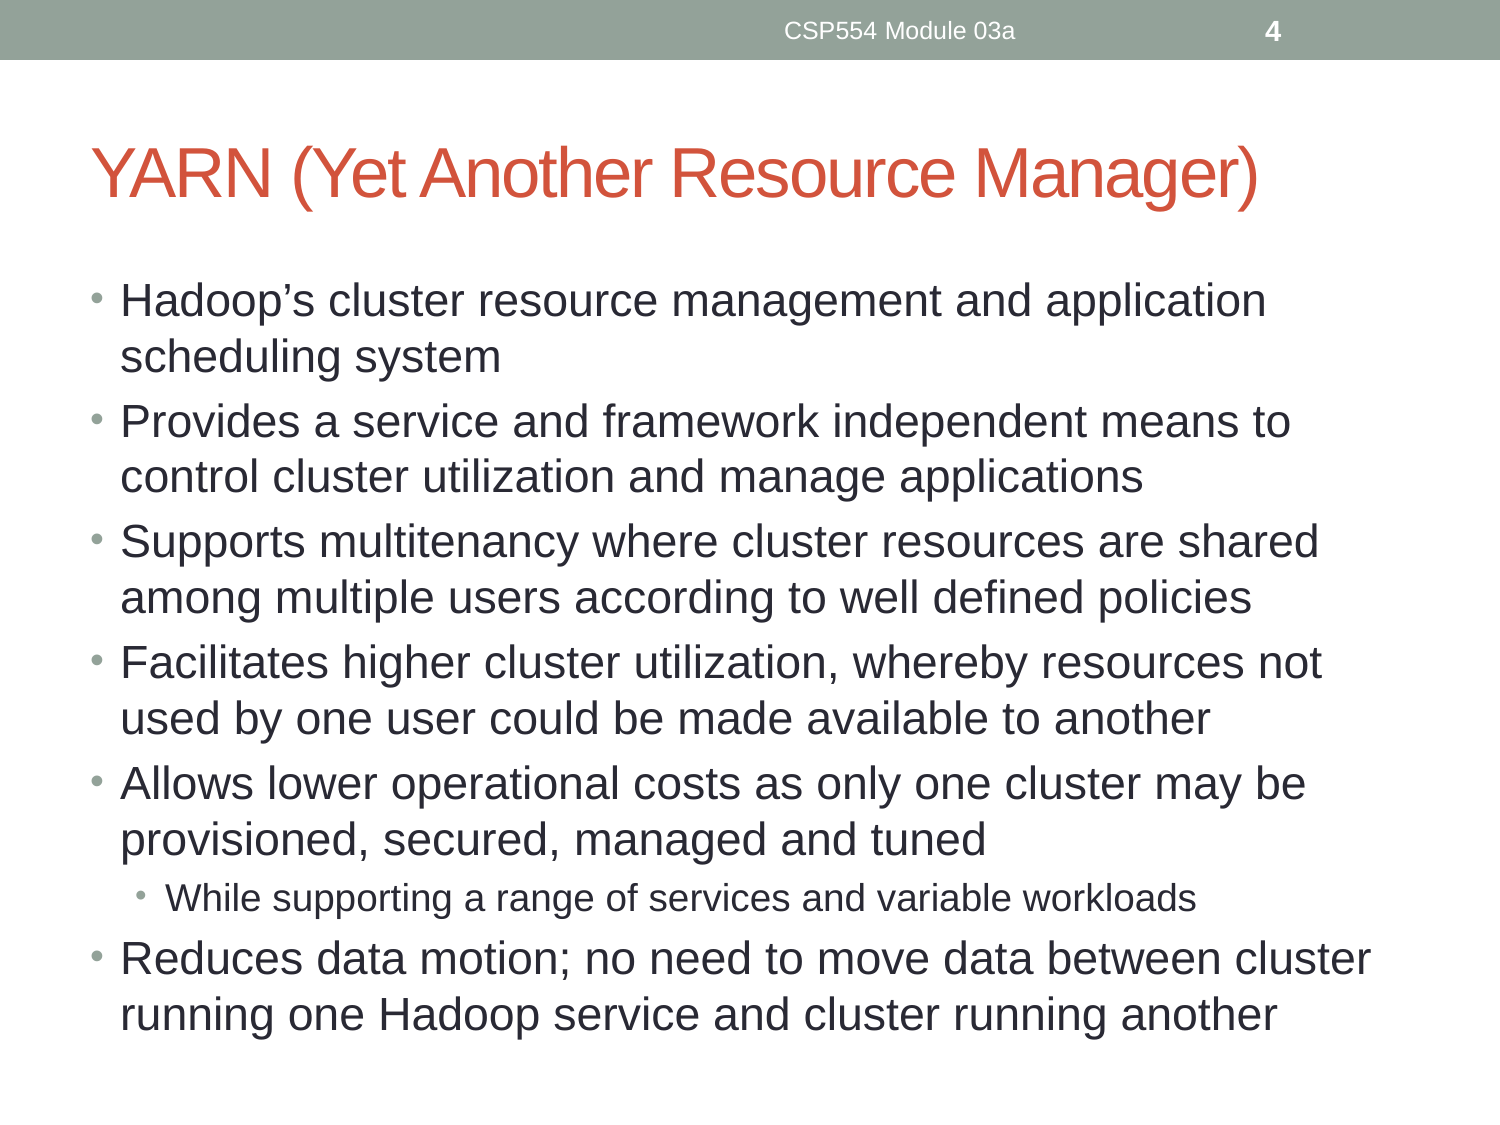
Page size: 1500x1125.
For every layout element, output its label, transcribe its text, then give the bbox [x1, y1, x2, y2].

slide_number 4 [1250, 3, 1425, 57]
footer CSP554 Module 03a [562, 3, 1238, 57]
list Hadoop’s cluster resource management and application scheduling system Provides a service and framework independent means to control cluster utilization and manage applications Supports multitenancy where cluster resources are shared among multiple users according to well defined policies Facilitates higher cluster utilization, whereby resources not used by one user could be made available to another Allows lower operational costs as only one cluster may be provisioned, secured, managed and tuned While supporting a range of services and variable workloads Reduces data motion; no need to move data between cluster running one Hadoop service and cluster running another [75, 262, 1425, 1063]
title YARN (Yet Another Resource Manager) [75, 87, 1425, 250]
